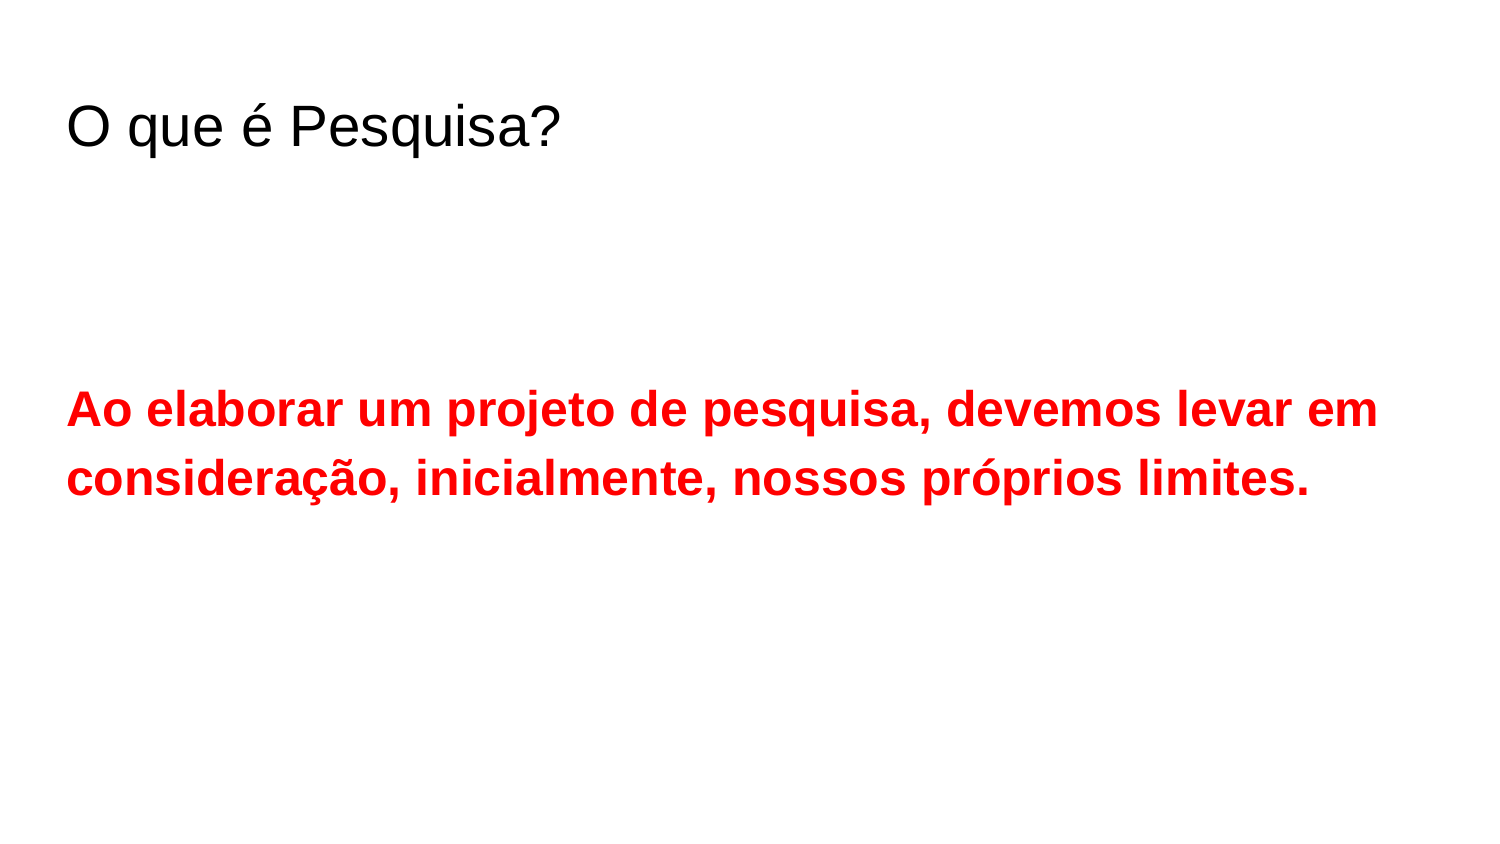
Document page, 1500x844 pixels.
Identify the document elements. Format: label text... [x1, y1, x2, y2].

title O que é Pesquisa? [51, 72, 1449, 167]
list Ao elaborar um projeto de pesquisa, devemos levar em consideração, inicialmente, nossos próprios limites. [51, 189, 1449, 750]
